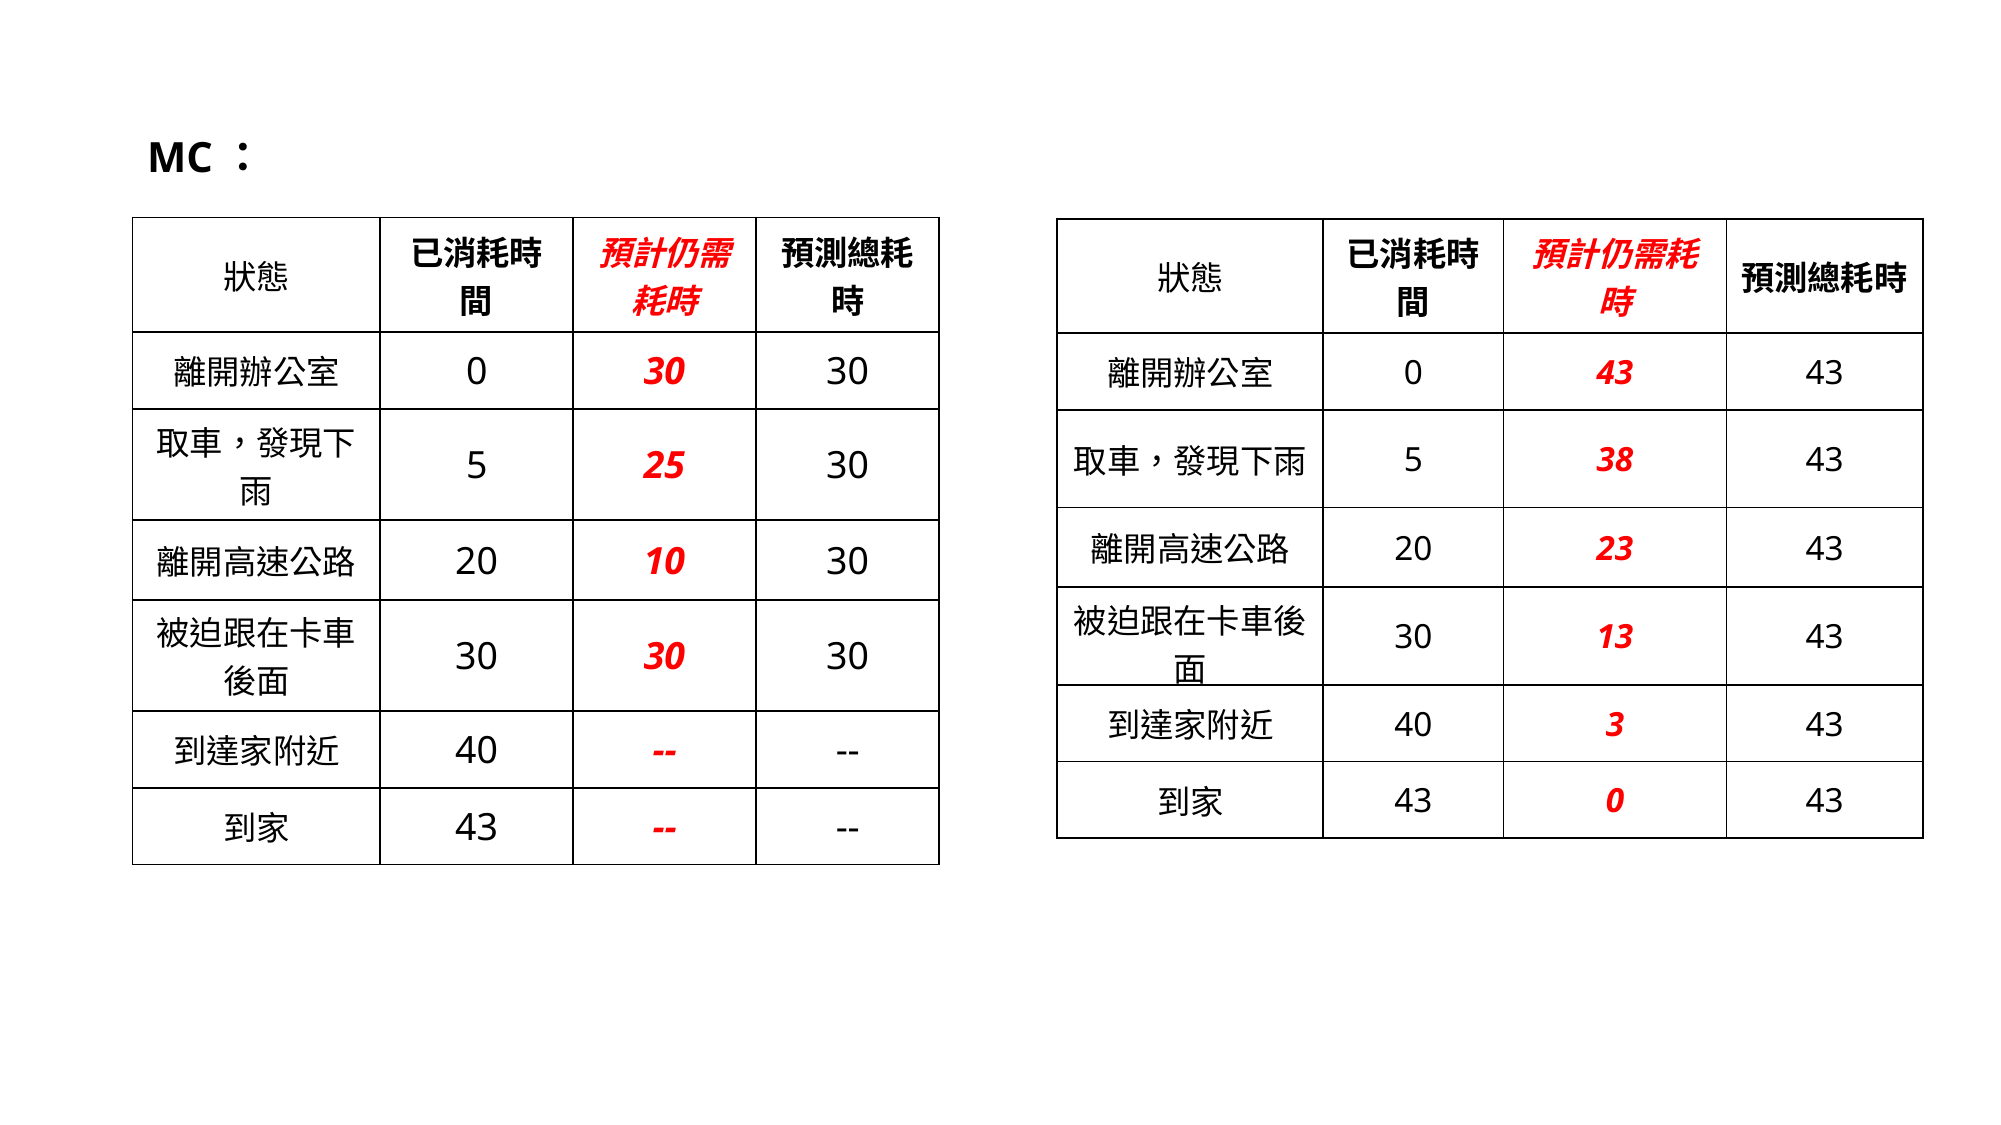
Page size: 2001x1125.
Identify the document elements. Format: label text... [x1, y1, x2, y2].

table_header 已消耗時間 [381, 218, 572, 331]
table_cell 30 [757, 333, 938, 408]
table_cell 30 [757, 410, 938, 519]
table_cell 43 [1727, 588, 1922, 684]
table_cell 離開高速公路 [1058, 508, 1322, 586]
table_header 狀態 [133, 218, 379, 331]
table_cell 30 [574, 601, 755, 710]
table_cell 23 [1504, 508, 1726, 586]
table_cell 到達家附近 [1058, 686, 1322, 761]
table_cell 30 [381, 601, 572, 710]
table_cell 43 [1727, 508, 1922, 586]
table_cell 43 [1727, 762, 1922, 837]
table_cell 0 [1504, 762, 1726, 837]
table_cell 被迫跟在卡車後面 [1058, 588, 1322, 684]
table_cell 0 [381, 333, 572, 408]
table_cell 5 [1324, 411, 1503, 507]
table_header 預測總耗時 [757, 218, 938, 331]
table_cell 30 [757, 601, 938, 710]
table_cell 43 [1727, 334, 1922, 409]
table_cell 離開高速公路 [133, 521, 379, 599]
table_cell 30 [1324, 588, 1503, 684]
table_cell 3 [1504, 686, 1726, 761]
table_cell 被迫跟在卡車後面 [133, 601, 379, 710]
table_cell 30 [757, 521, 938, 599]
table_cell 20 [1324, 508, 1503, 586]
table_cell 5 [381, 410, 572, 519]
table_header 預計仍需耗時 [1504, 220, 1726, 332]
table_cell 20 [381, 521, 572, 599]
table_cell 40 [381, 712, 572, 787]
table_cell -- [574, 789, 755, 864]
table_cell 43 [1727, 686, 1922, 761]
table_cell 到家 [1058, 762, 1322, 837]
table_cell 離開辦公室 [1058, 334, 1322, 409]
table_header 狀態 [1058, 220, 1322, 332]
table_cell 離開辦公室 [133, 333, 379, 408]
table_cell -- [757, 712, 938, 787]
table_cell 取車，發現下雨 [133, 410, 379, 519]
table_header 預計仍需耗時 [574, 218, 755, 331]
table_header 預測總耗時 [1727, 220, 1922, 332]
table_cell 43 [1727, 411, 1922, 507]
table_cell 0 [1324, 334, 1503, 409]
table_cell 到家 [133, 789, 379, 864]
table_cell 到達家附近 [133, 712, 379, 787]
table_cell -- [574, 712, 755, 787]
table_cell 43 [1504, 334, 1726, 409]
table_cell 取車，發現下雨 [1058, 411, 1322, 507]
table_cell 43 [1324, 762, 1503, 837]
table_cell -- [757, 789, 938, 864]
table_cell 38 [1504, 411, 1726, 507]
table_cell 13 [1504, 588, 1726, 684]
table_cell 30 [574, 333, 755, 408]
table_cell 40 [1324, 686, 1503, 761]
table_cell 10 [574, 521, 755, 599]
table_cell 43 [381, 789, 572, 864]
table_header 已消耗時間 [1324, 220, 1503, 332]
text_box MC： [132, 123, 303, 188]
table_cell 25 [574, 410, 755, 519]
